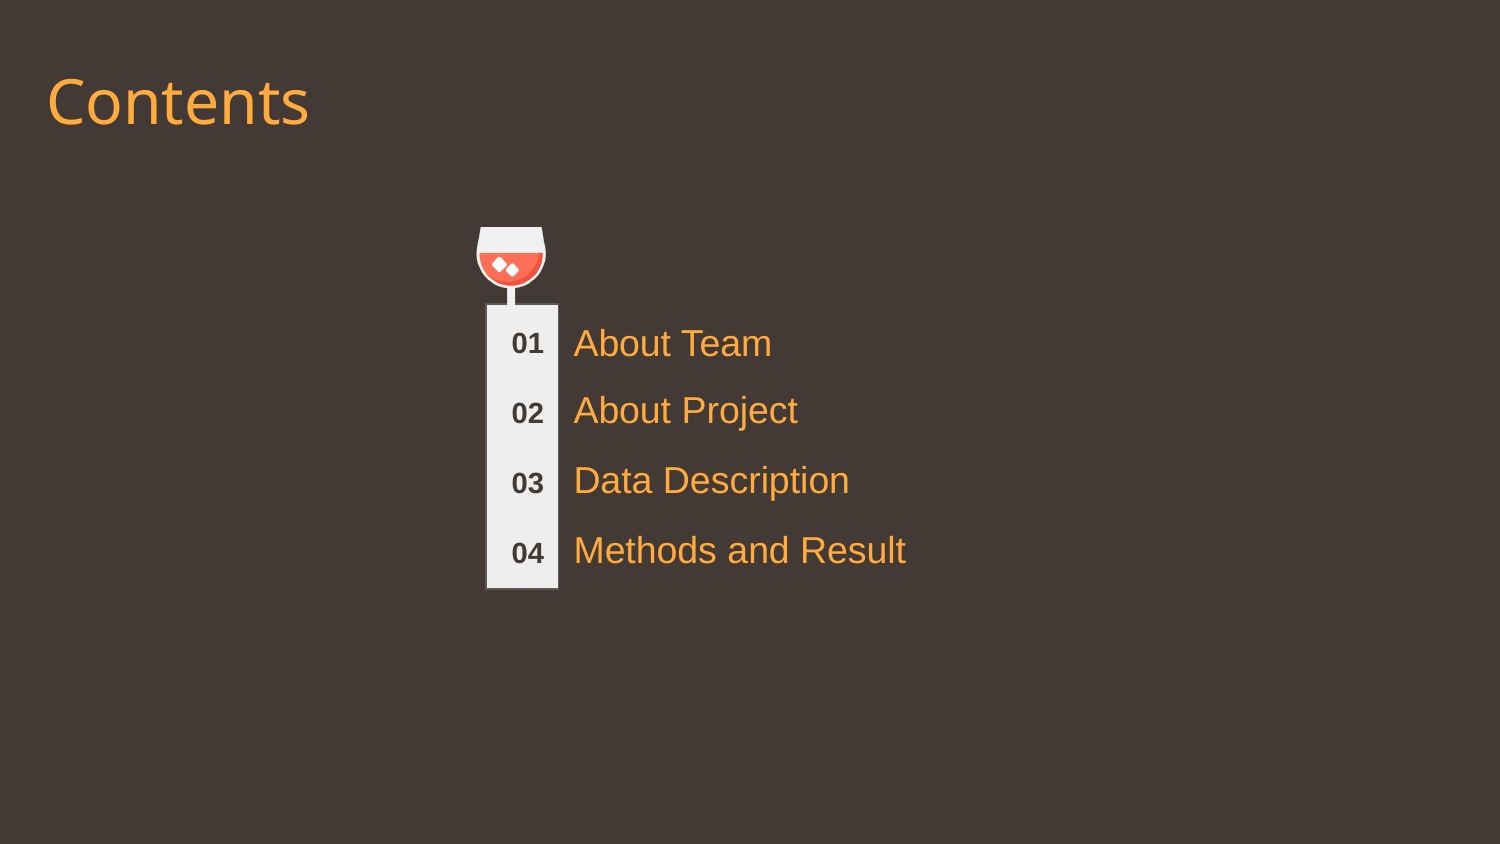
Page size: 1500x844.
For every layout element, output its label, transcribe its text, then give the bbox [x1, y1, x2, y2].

text_box Methods and Result [558, 510, 1209, 571]
text_box [485, 322, 559, 589]
text_box About Project [558, 370, 1209, 431]
text_box Data Description [558, 440, 1209, 501]
text_box 01 02 03 04 [496, 319, 570, 584]
text_box Contents [30, 47, 1193, 149]
text_box About Team [558, 304, 1209, 364]
picture [467, 227, 556, 316]
